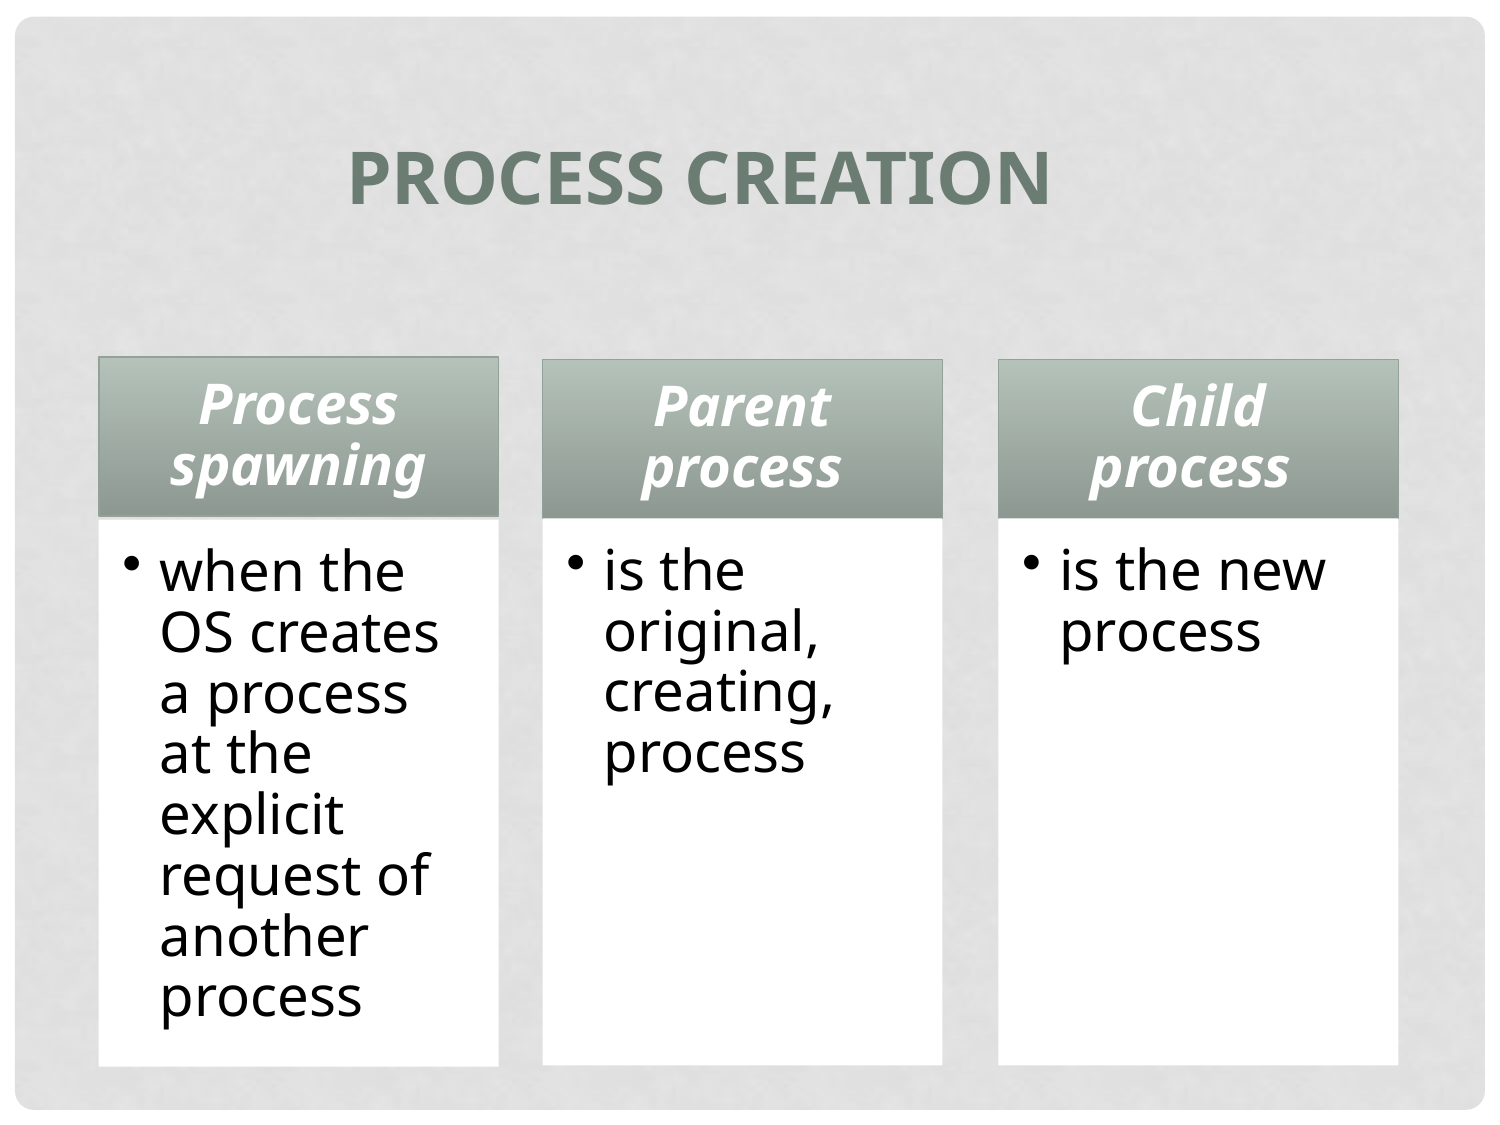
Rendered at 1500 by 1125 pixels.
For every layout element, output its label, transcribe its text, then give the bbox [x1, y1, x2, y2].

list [86, 324, 1400, 1101]
title Process Creation [0, 75, 1400, 276]
